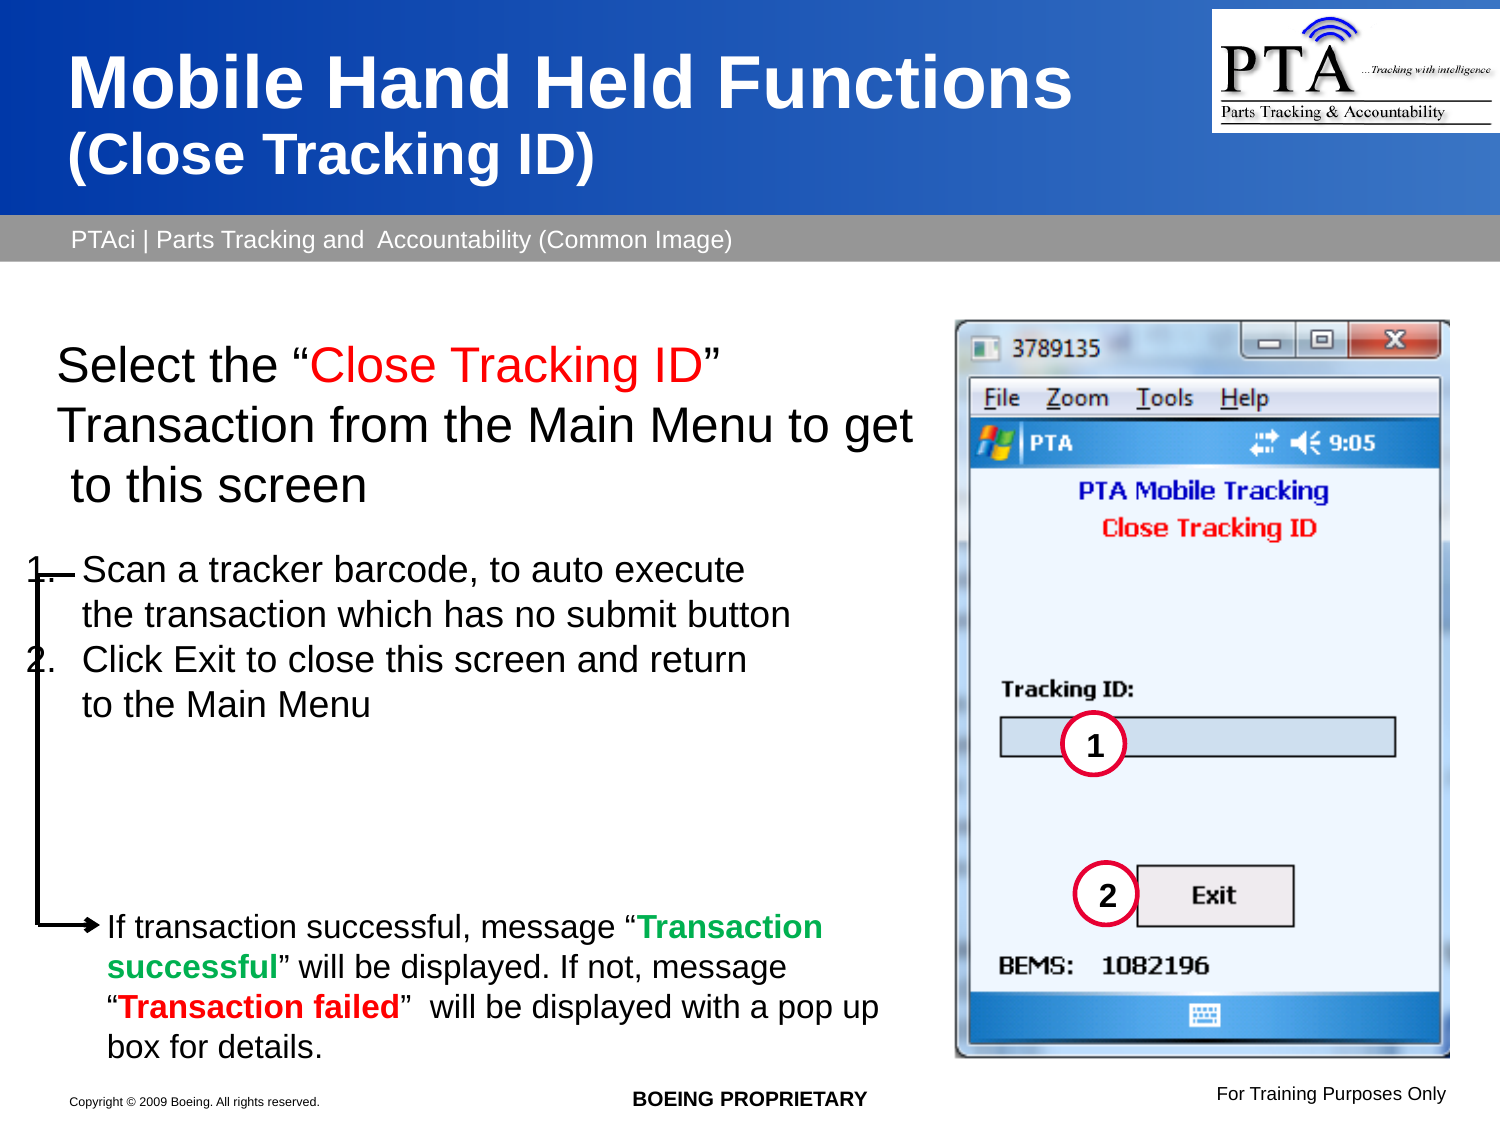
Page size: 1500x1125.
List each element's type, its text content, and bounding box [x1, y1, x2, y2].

text_box For Training Purposes Only [1201, 1074, 1462, 1112]
picture [949, 312, 1451, 1063]
text_box [62, 262, 1463, 593]
title Mobile Hand Held Functions (Close Tracking ID) [67, 41, 1430, 188]
text_box If transaction successful, message “Transaction successful” will be displayed. If not, message “Transaction failed” will be displayed with a pop up box for details. [92, 898, 905, 1073]
text_box Select the “Close Tracking ID” Transaction from the Main Menu to get to this screen [41, 324, 929, 520]
picture [1212, 9, 1500, 134]
text_box Scan a tracker barcode, to auto execute the transaction which has no submit button 2. Click Exit to close this screen and return to the Main Menu [10, 537, 919, 733]
footer BOEING PROPRIETARY [487, 1048, 1013, 1111]
